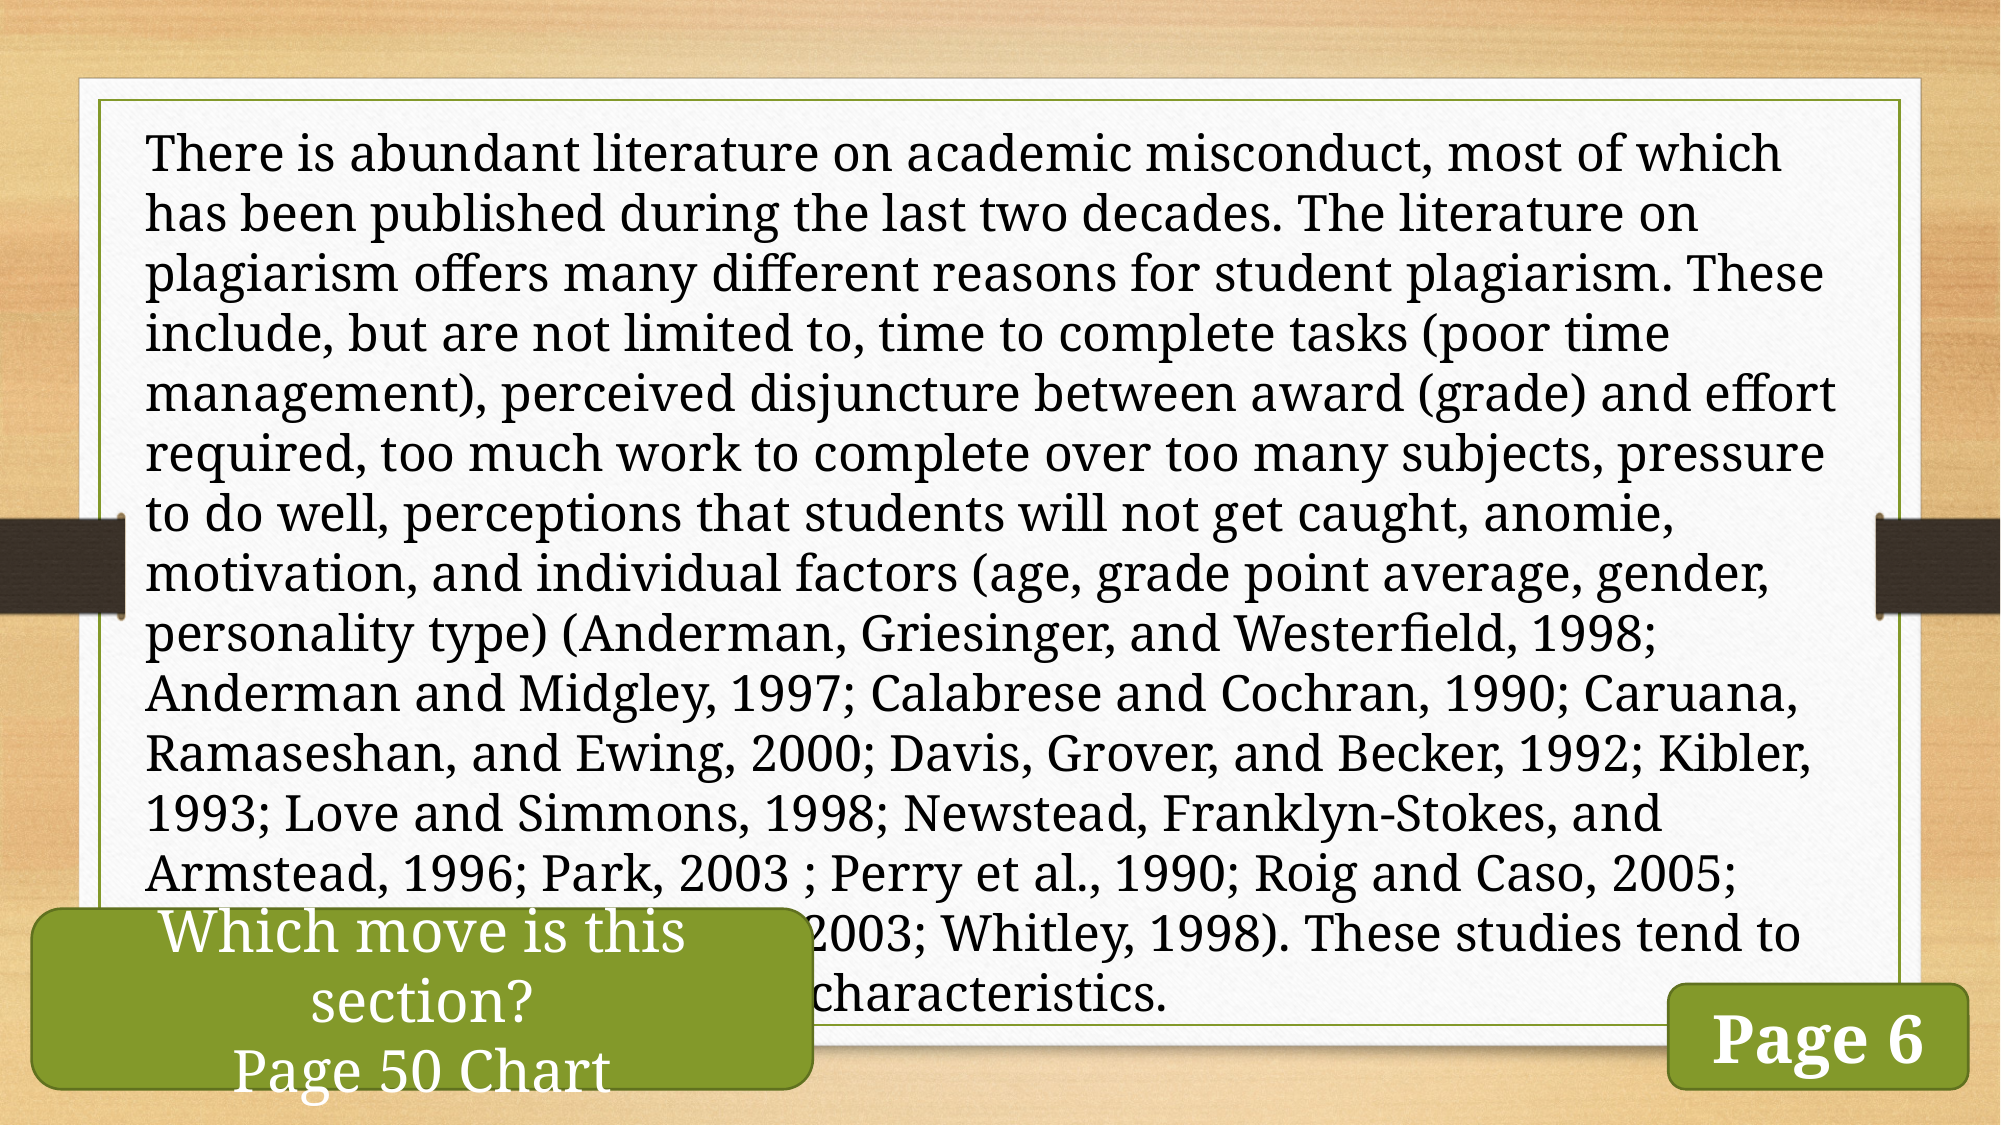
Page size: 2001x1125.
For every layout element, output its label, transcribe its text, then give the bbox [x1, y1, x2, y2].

text_box Page 6 [1666, 982, 1970, 1091]
text_box There is abundant literature on academic misconduct, most of which has been published during the last two decades. The literature on plagiarism offers many different reasons for student plagiarism. These include, but are not limited to, time to complete tasks (poor time management), perceived disjuncture between award (grade) and effort required, too much work to complete over too many subjects, pressure to do well, perceptions that students will not get caught, anomie, motivation, and individual factors (age, grade point average, gender, personality type) (Anderman, Griesinger, and Westerfield, 1998; Anderman and Midgley, 1997; Calabrese and Cochran, 1990; Caruana, Ramaseshan, and Ewing, 2000; Davis, Grover, and Becker, 1992; Kibler, 1993; Love and Simmons, 1998; Newstead, Franklyn-Stokes, and Armstead, 1996; Park, 2003 ; Perry et al., 1990; Roig and Caso, 2005; Sheard, Carbone, and Dick, 2003; Whitley, 1998). These studies tend to focus on individual student characteristics. [130, 113, 1855, 1029]
picture [0, 0, 2001, 1125]
text_box Which move is this section? Page 50 Chart [30, 907, 815, 1091]
